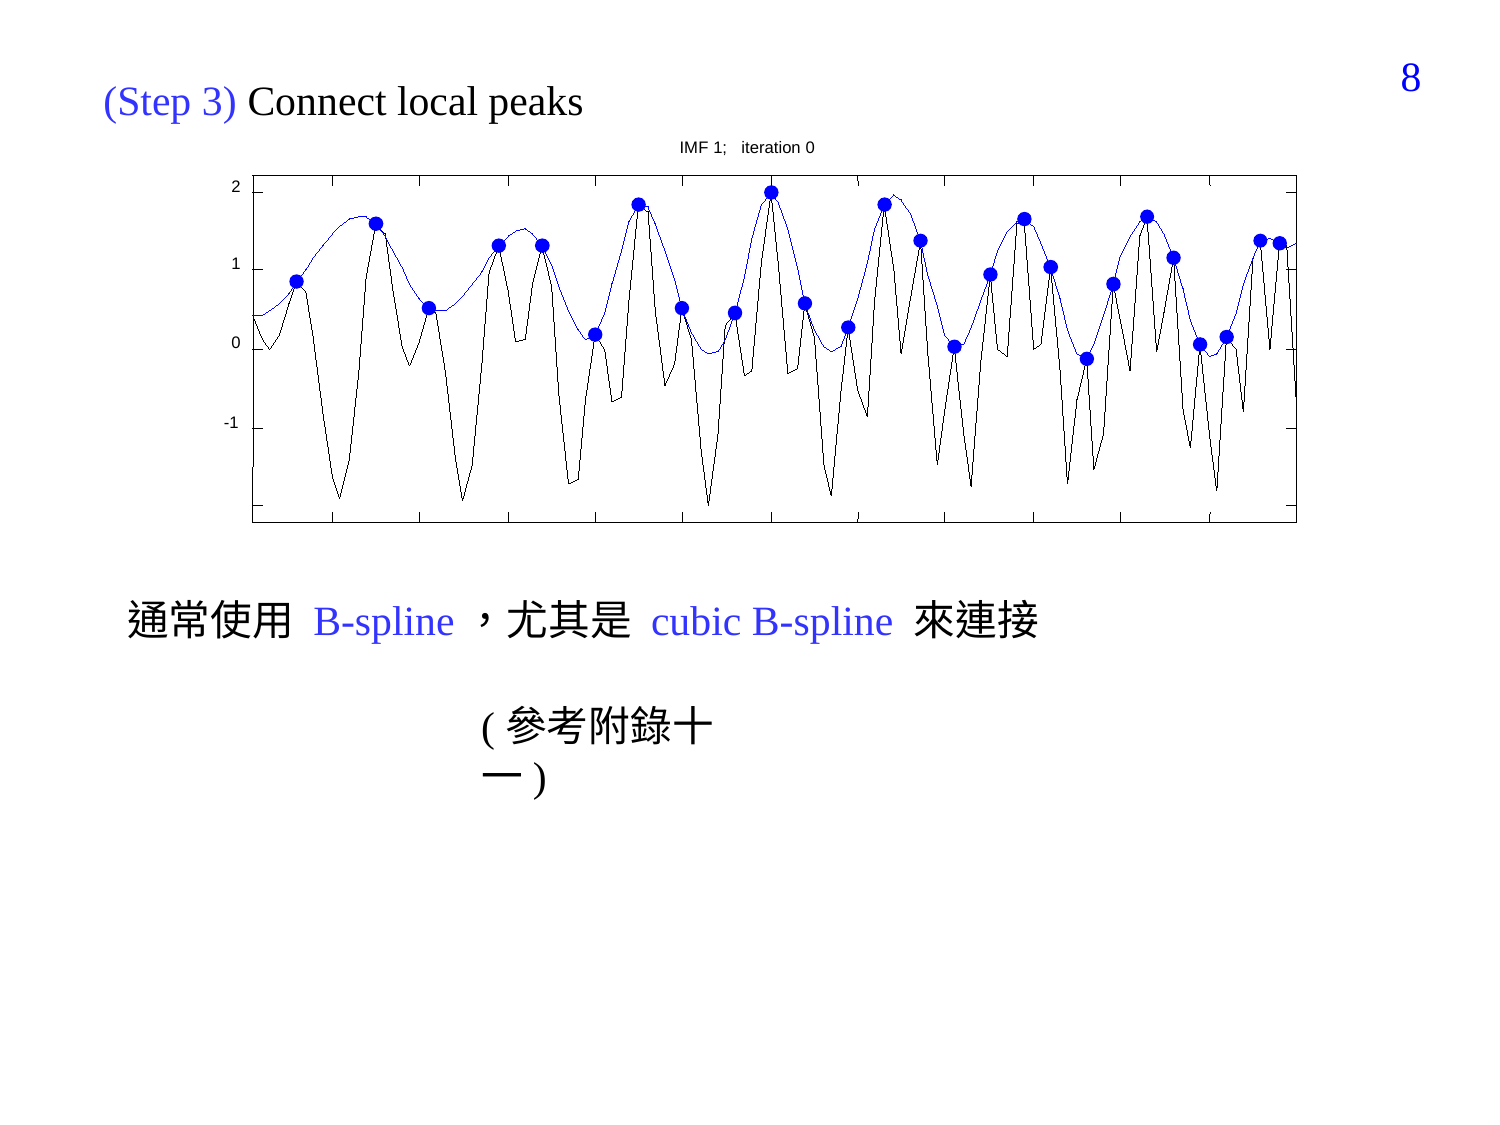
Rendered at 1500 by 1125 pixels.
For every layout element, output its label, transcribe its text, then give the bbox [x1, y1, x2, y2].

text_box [194, 136, 1317, 558]
text_box (Step 3) Connect local peaks [88, 66, 798, 132]
text_box (參考附錄十一) [466, 692, 774, 808]
text_box 通常使用 B-spline，尤其是 cubic B-spline 來連接 [112, 586, 1223, 651]
slide_number 319 [1304, 42, 1437, 122]
